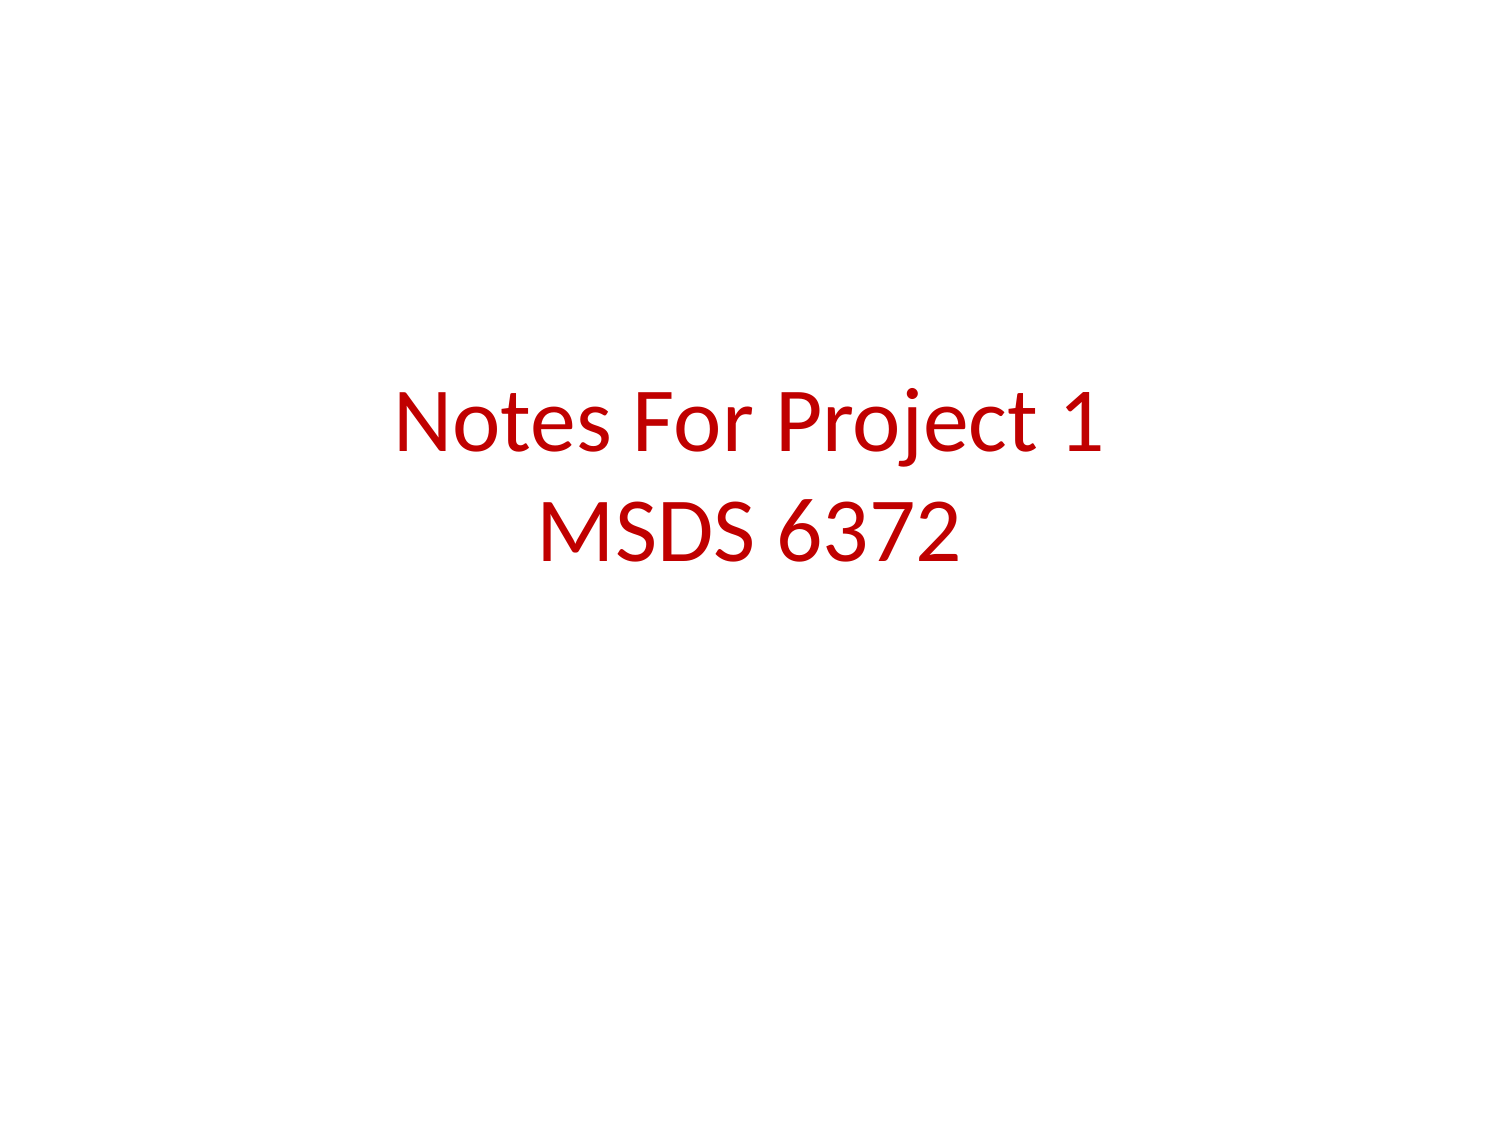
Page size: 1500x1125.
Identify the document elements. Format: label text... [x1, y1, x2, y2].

title Notes For Project 1 MSDS 6372 [112, 349, 1388, 591]
